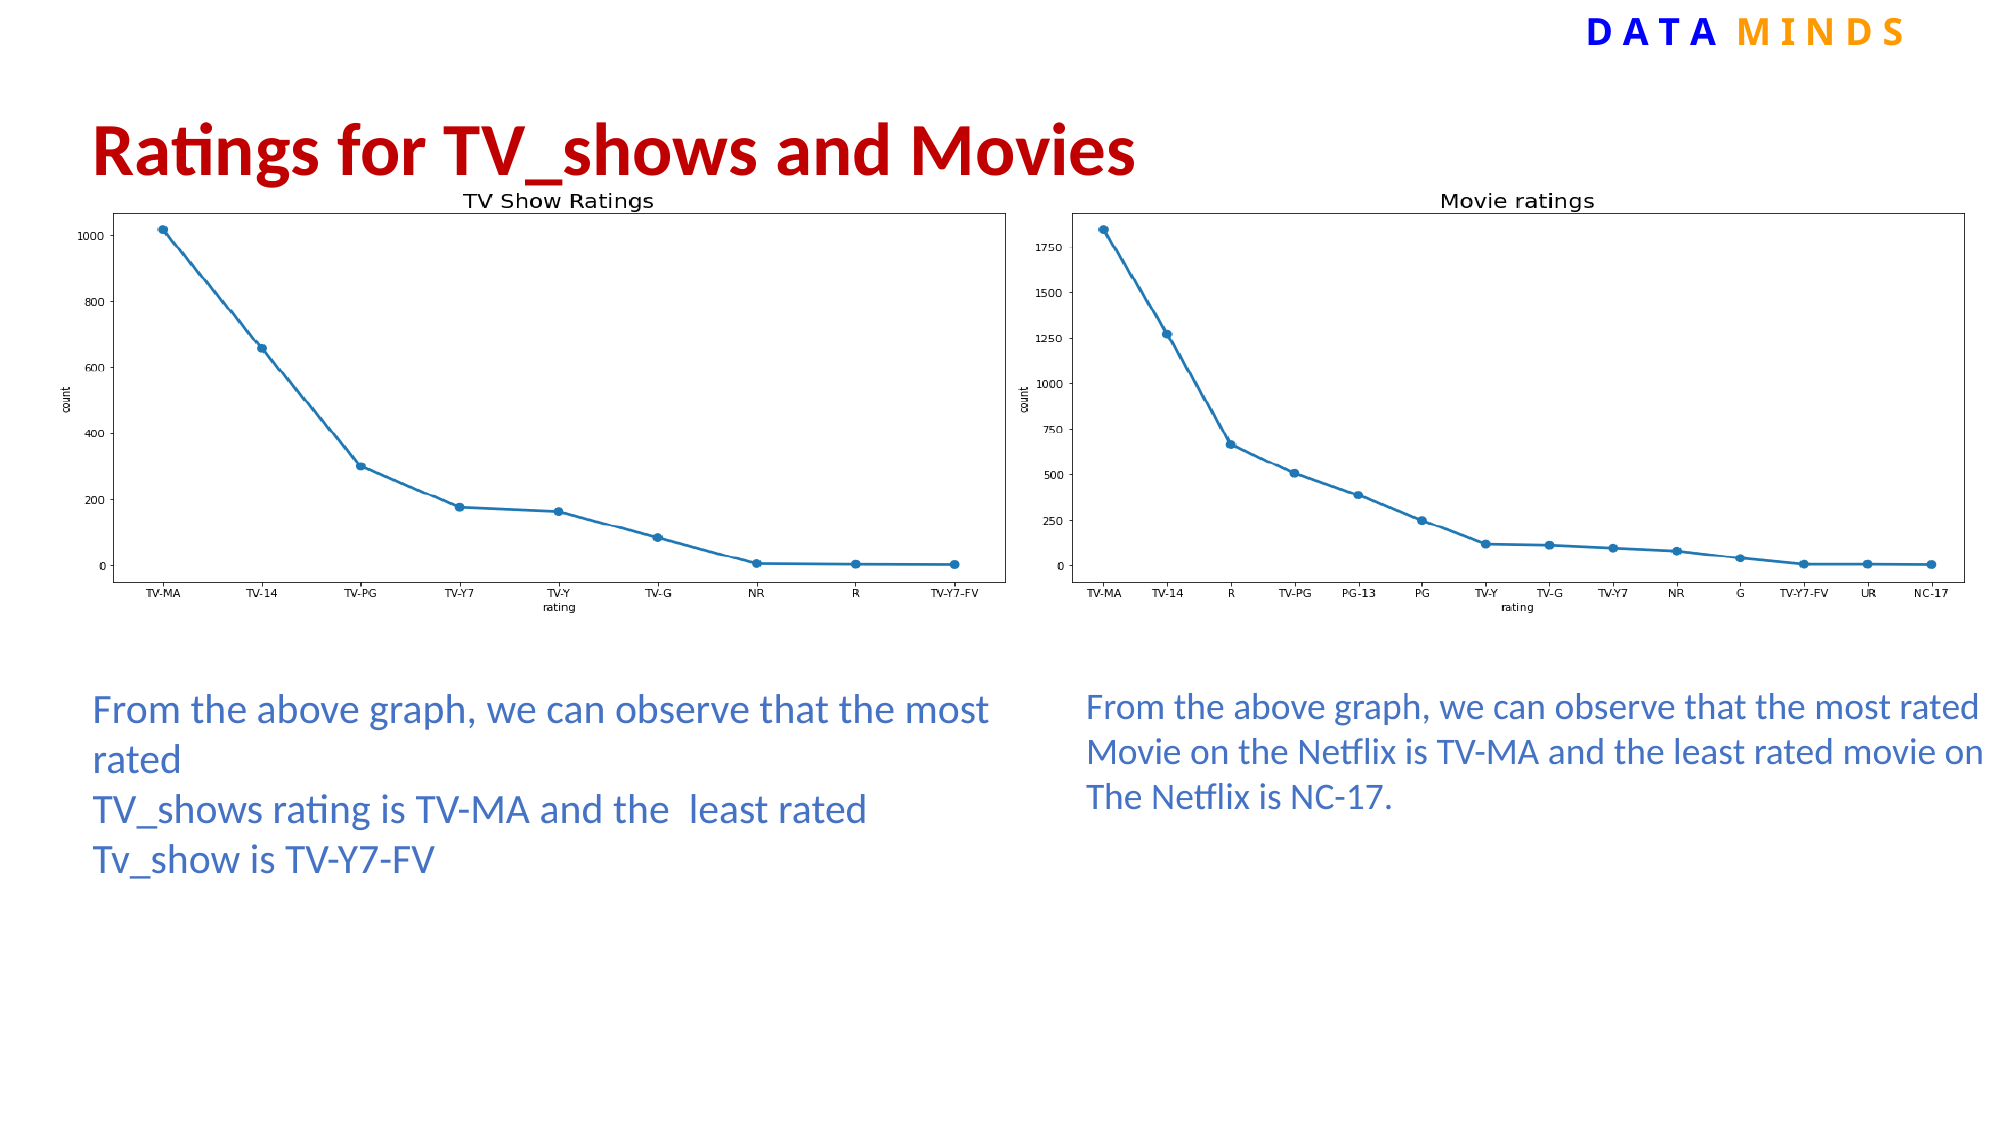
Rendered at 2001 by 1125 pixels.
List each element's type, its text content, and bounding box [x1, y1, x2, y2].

text_box From the above graph, we can observe that the most rated Movie on the Netflix is TV-MA and the least rated movie on The Netflix is NC-17. [1071, 674, 2000, 825]
picture [53, 186, 1971, 619]
text_box From the above graph, we can observe that the most rated TV_shows rating is TV-MA and the least rated Tv_show is TV-Y7-FV [77, 674, 1012, 890]
text_box D A T A M I N D S [1570, 0, 2000, 60]
text_box Ratings for TV_shows and Movies [77, 93, 1182, 185]
